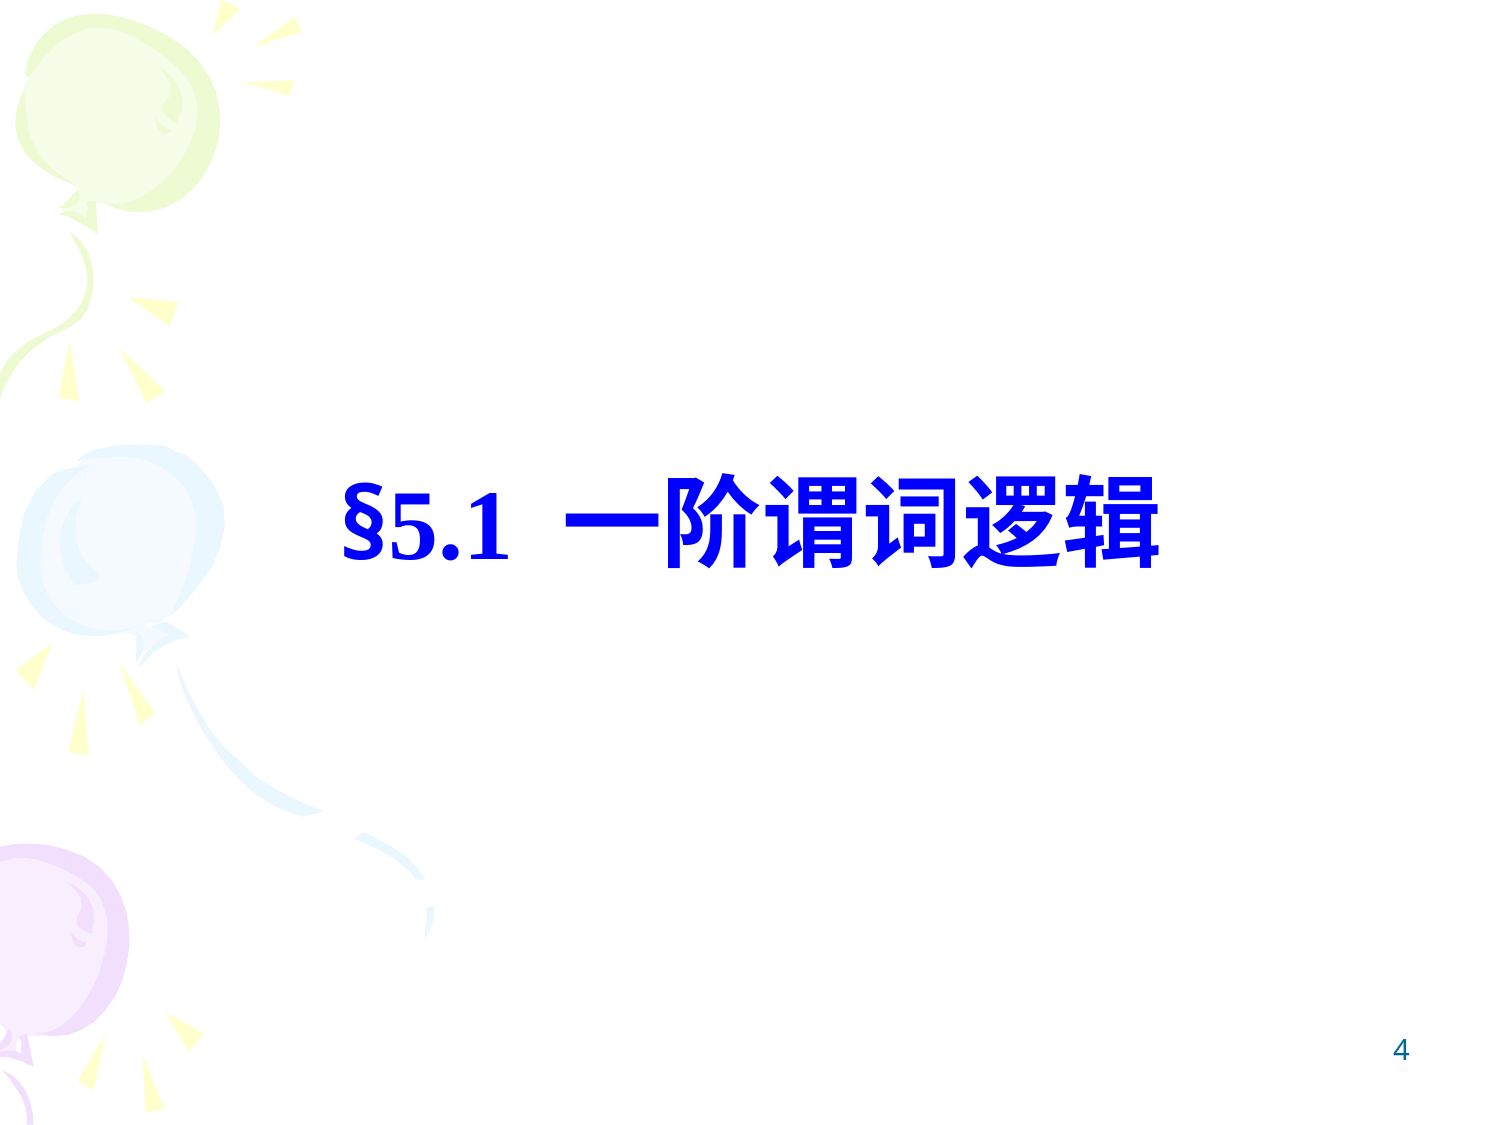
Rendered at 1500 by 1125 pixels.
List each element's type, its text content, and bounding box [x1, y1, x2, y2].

slide_number 4 [1074, 1024, 1425, 1100]
text_box §5.1 一阶谓词逻辑 [324, 452, 1438, 588]
